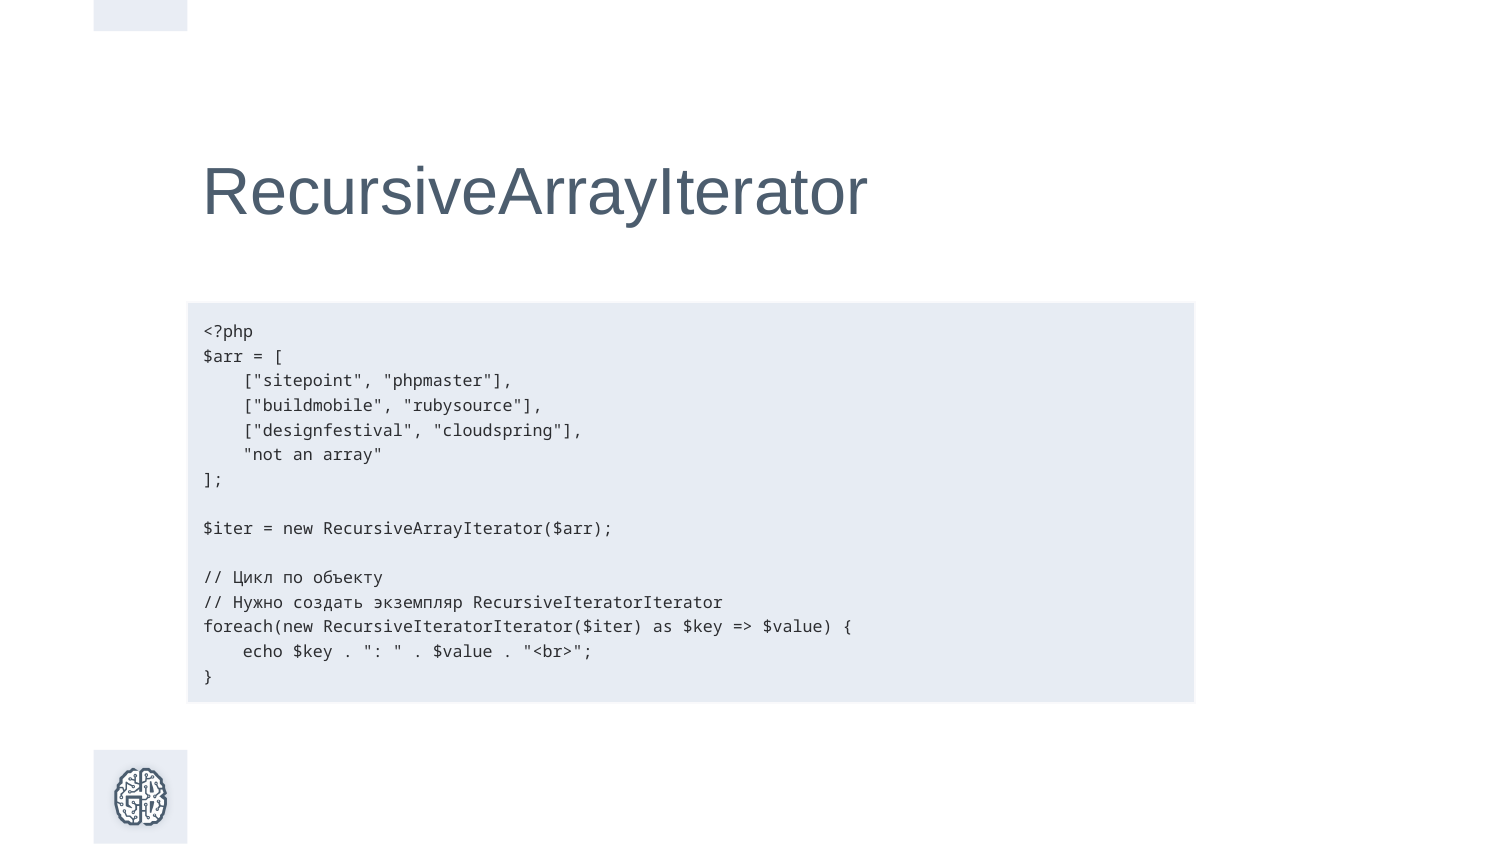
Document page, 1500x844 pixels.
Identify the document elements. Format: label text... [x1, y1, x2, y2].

picture [106, 760, 175, 834]
text_box RecursiveArrayIterator [187, 93, 1312, 282]
table_header <?php $arr = [ ["sitepoint", "phpmaster"], ["buildmobile", "rubysource"], ["designfestival", "cloudspring"], "not an array" ]; $iter = new RecursiveArrayIterator($arr); // Цикл по объекту // Нужно создать экземпляр RecursiveIteratorIterator foreach(new RecursiveIteratorIterator($iter) as $key => $value) { echo $key . ": " . $value . "<br>"; } [188, 303, 1194, 702]
